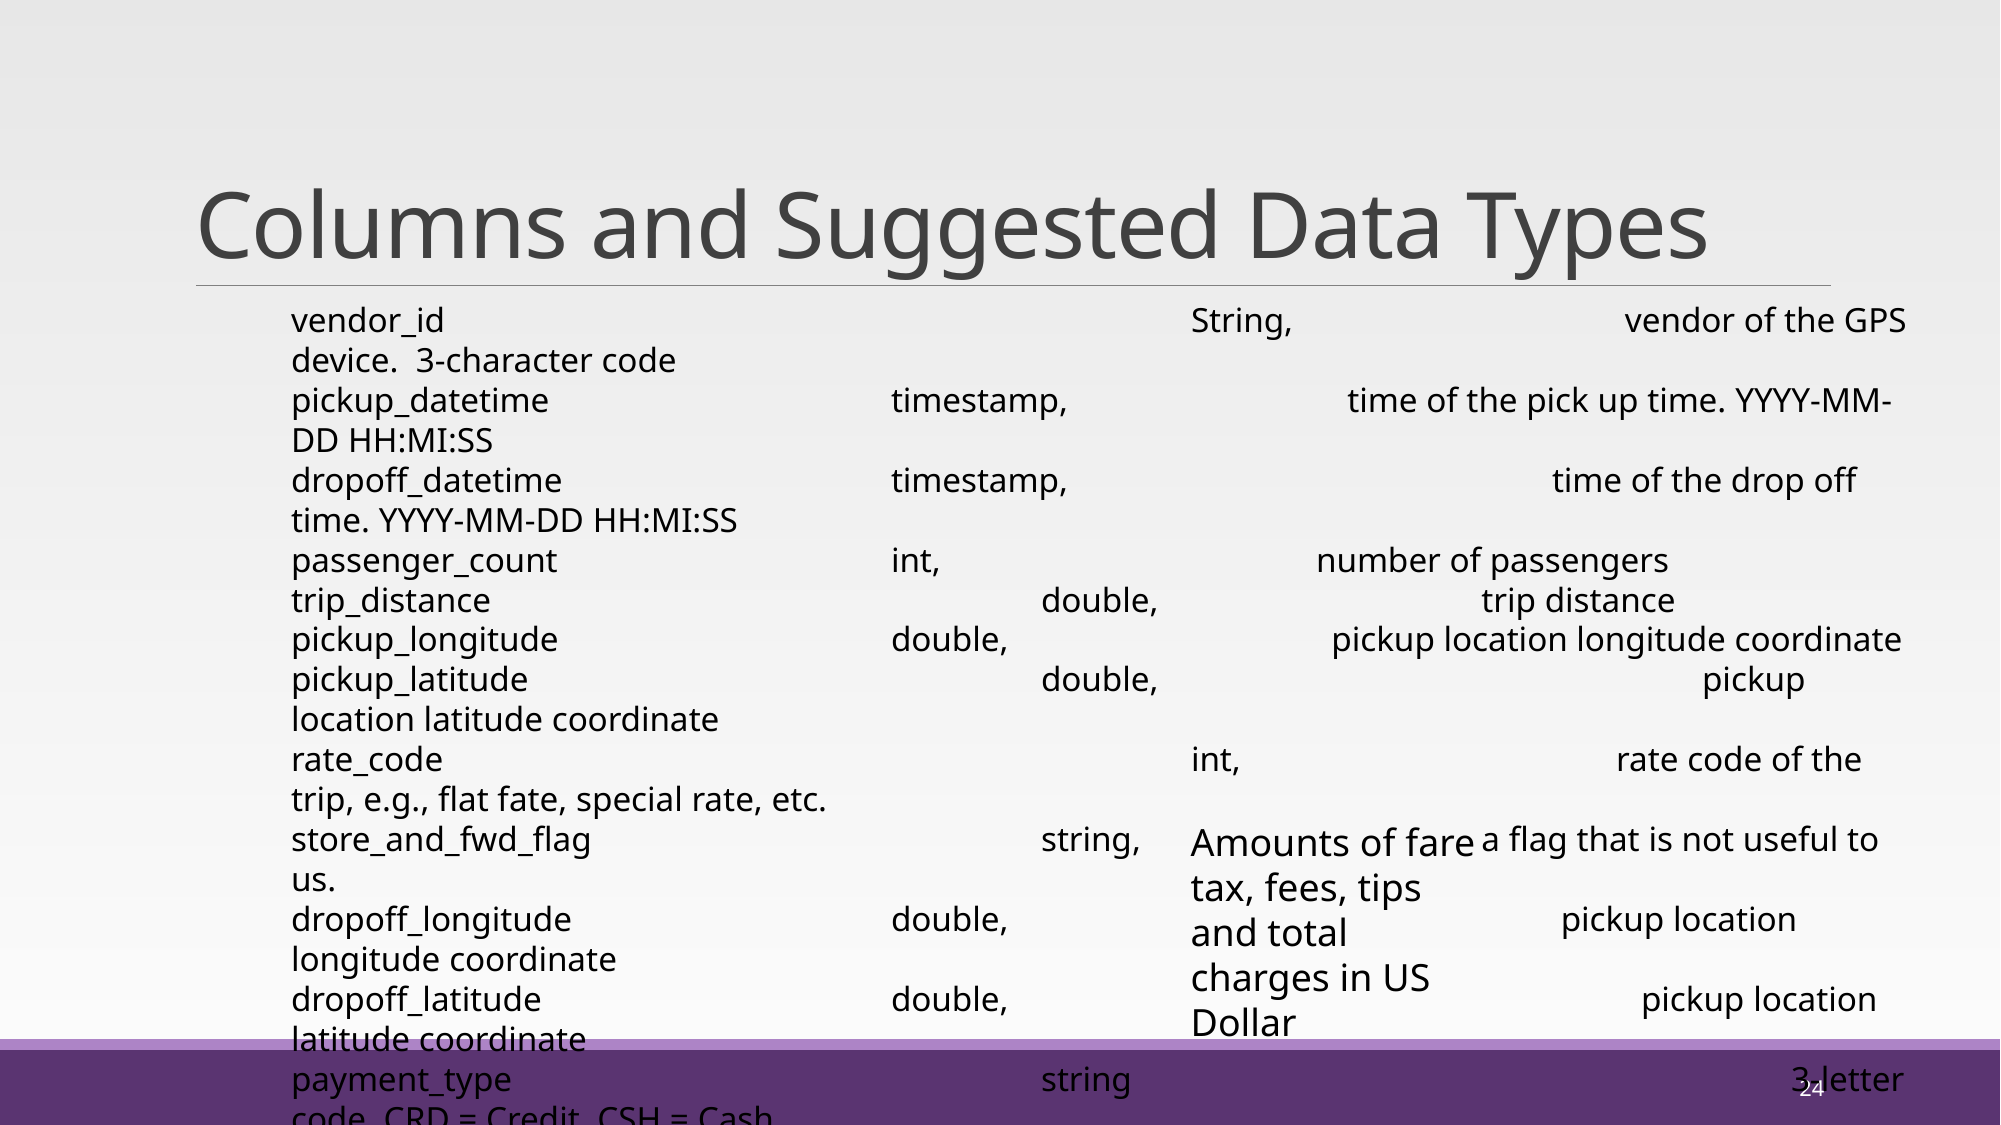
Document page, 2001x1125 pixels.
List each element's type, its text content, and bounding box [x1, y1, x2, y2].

text_box Amounts of fare tax, fees, tips and total charges in US Dollar [1175, 811, 1496, 1051]
title Columns and Suggested Data Types [180, 47, 1830, 285]
text_box vendor_id String, vendor of the GPS device. 3-character code pickup_datetime timestamp, time of the pick up time. YYYY-MM-DD HH:MI:SS dropoff_datetime timestamp, time of the drop off time. YYYY-MM-DD HH:MI:SS passenger_count int, number of passengers trip_distance double, trip distance pickup_longitude double, pickup location longitude coordinate pickup_latitude double, pickup location latitude coordinate rate_code int, rate code of the trip, e.g., flat fate, special rate, etc. store_and_fwd_flag string, a flag that is not useful to us. dropoff_longitude double, pickup location longitude coordinate dropoff_latitude double, pickup location latitude coordinate payment_type string 3-letter code. CRD = Credit, CSH = Cash fare_amount double, surcharge double, mta_tax double, tip_amount double, tolls_amount double, total_amount double [276, 291, 1924, 1125]
